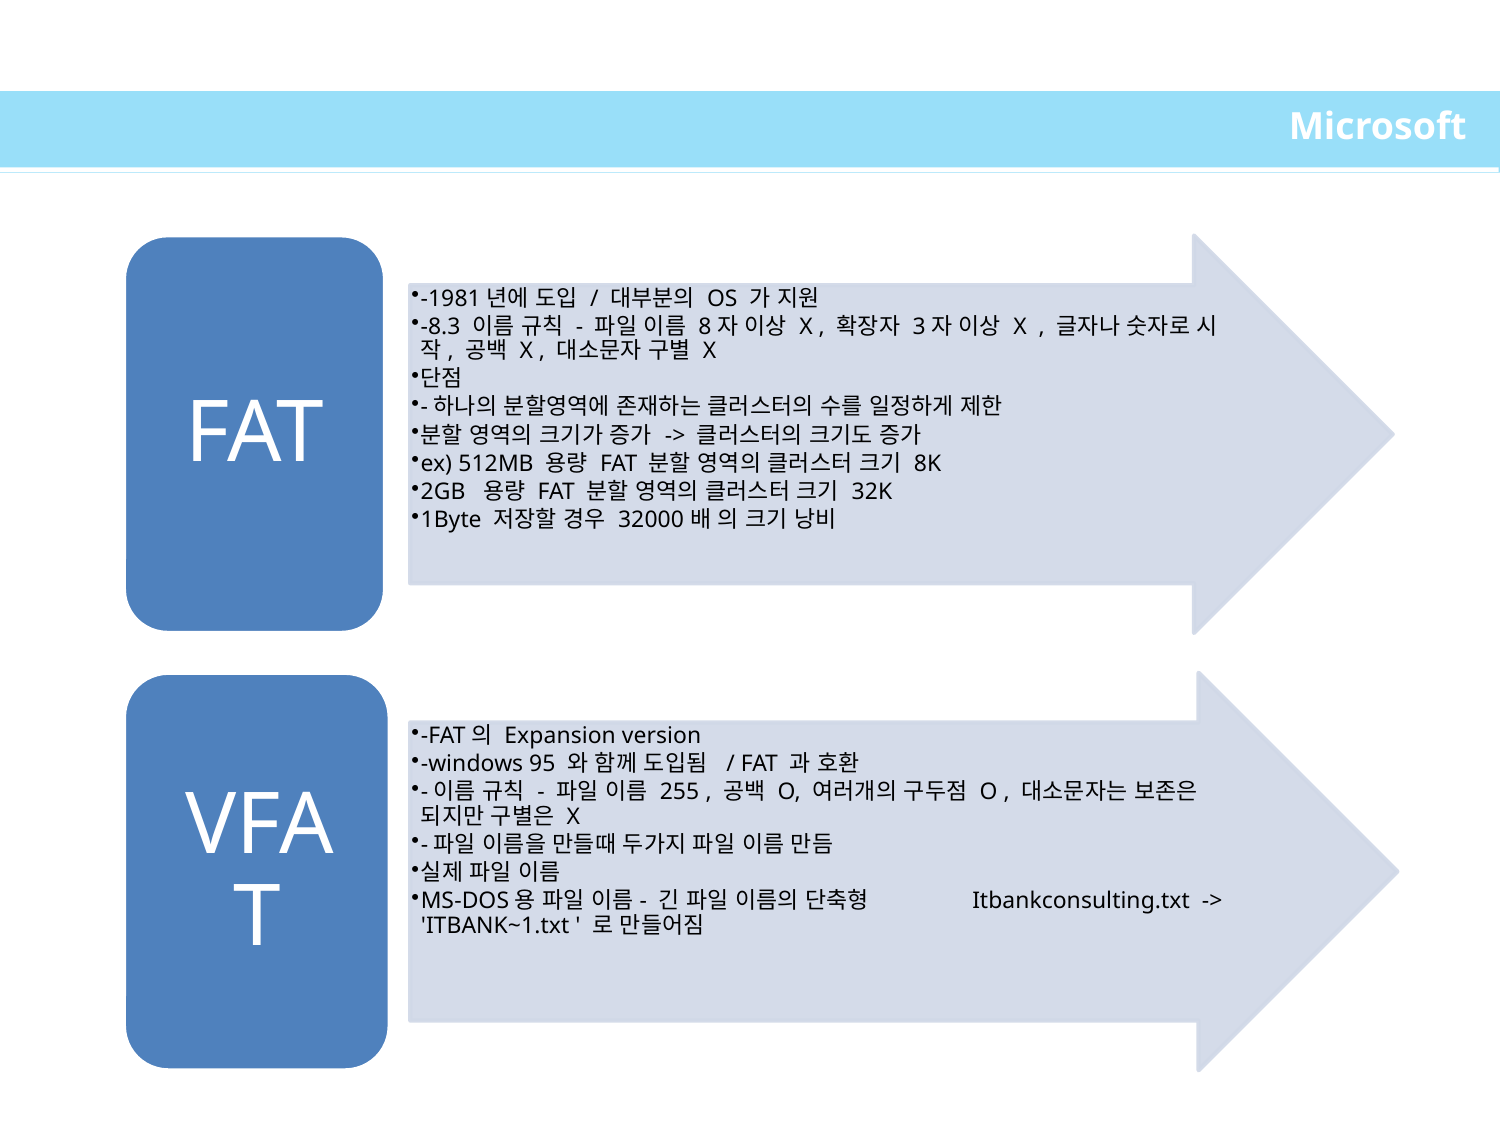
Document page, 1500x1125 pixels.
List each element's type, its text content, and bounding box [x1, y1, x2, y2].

text_box [0, 83, 1500, 93]
text_box [0, 165, 1500, 174]
text_box Microsoft [1273, 94, 1482, 155]
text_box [123, 235, 1419, 1071]
text_box [0, 93, 1500, 165]
